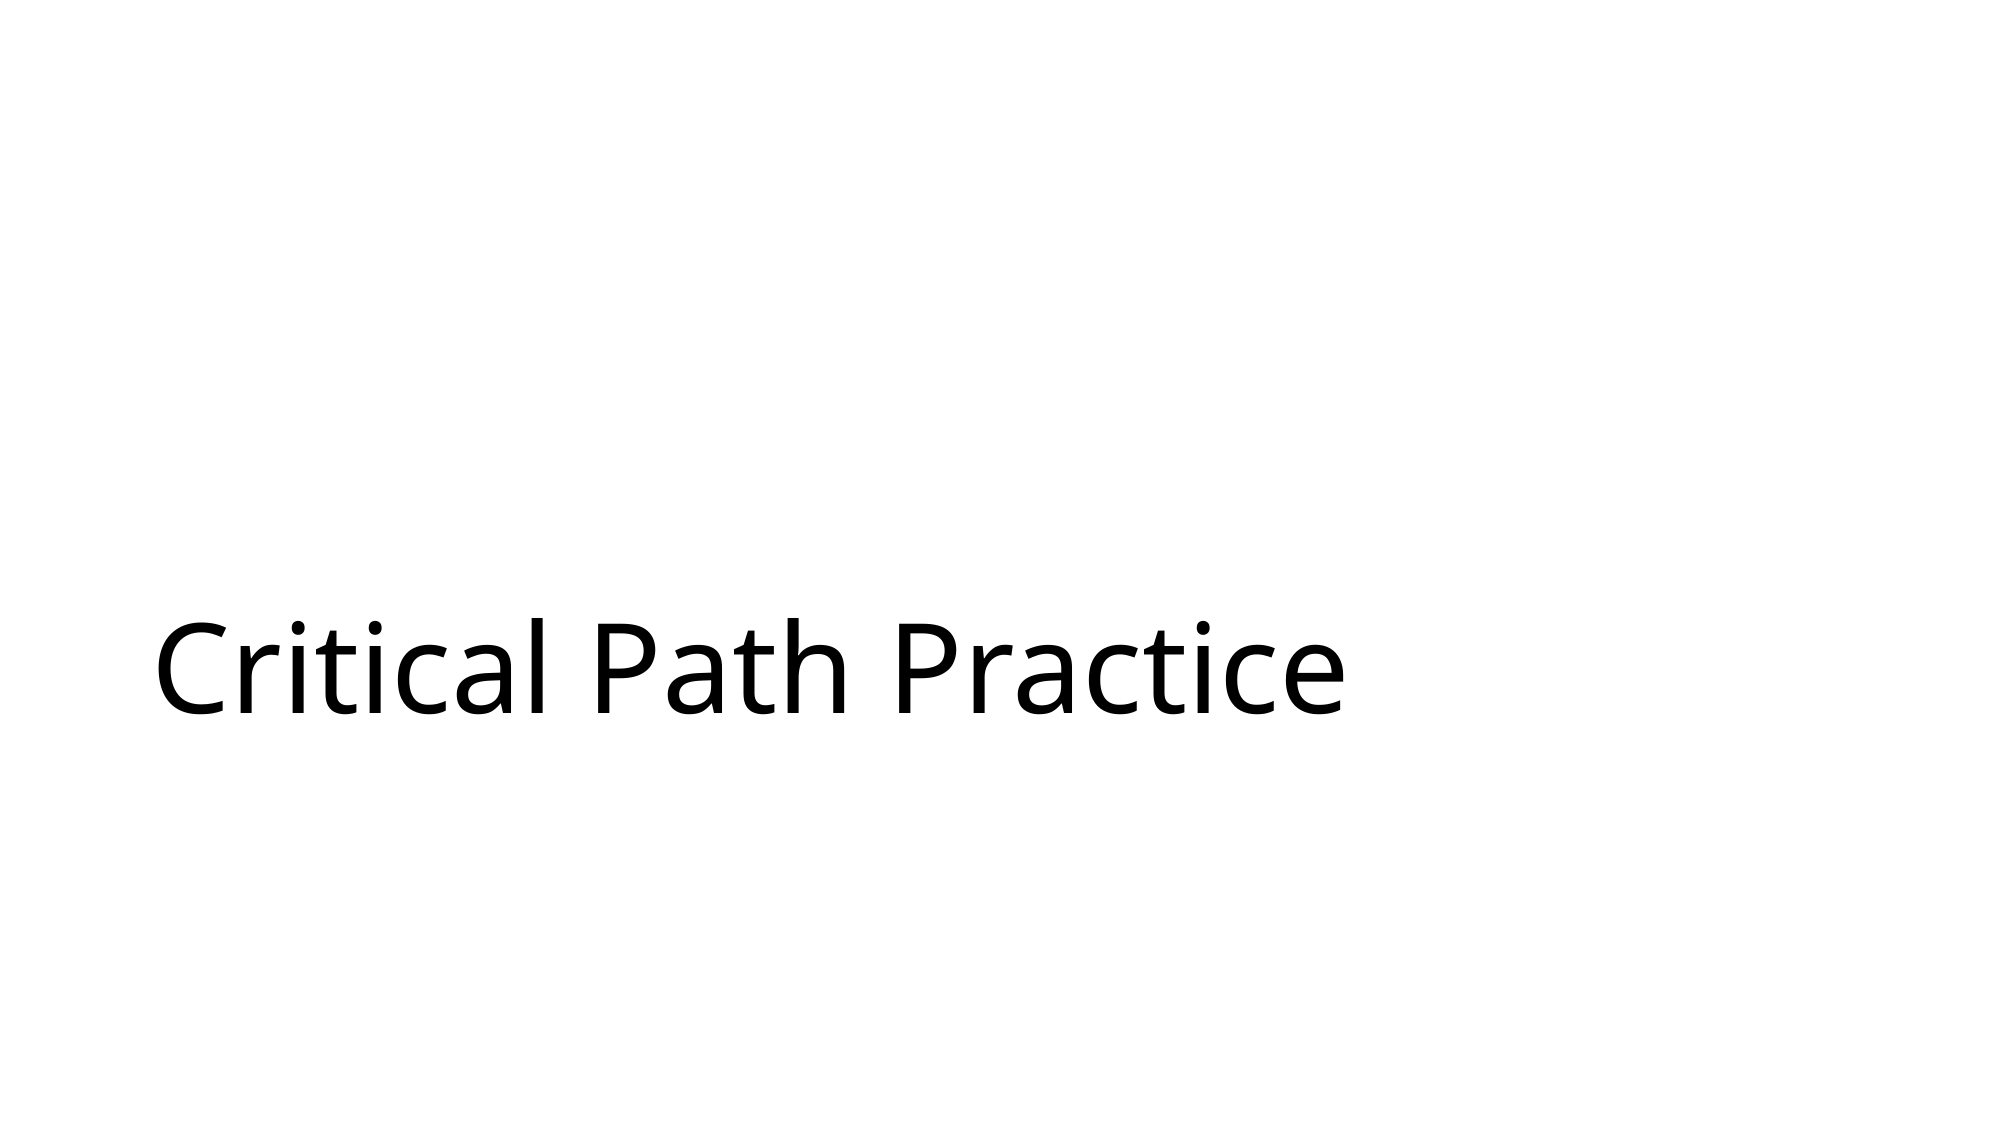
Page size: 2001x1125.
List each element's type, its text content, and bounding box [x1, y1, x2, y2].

title Critical Path Practice [136, 280, 1862, 749]
